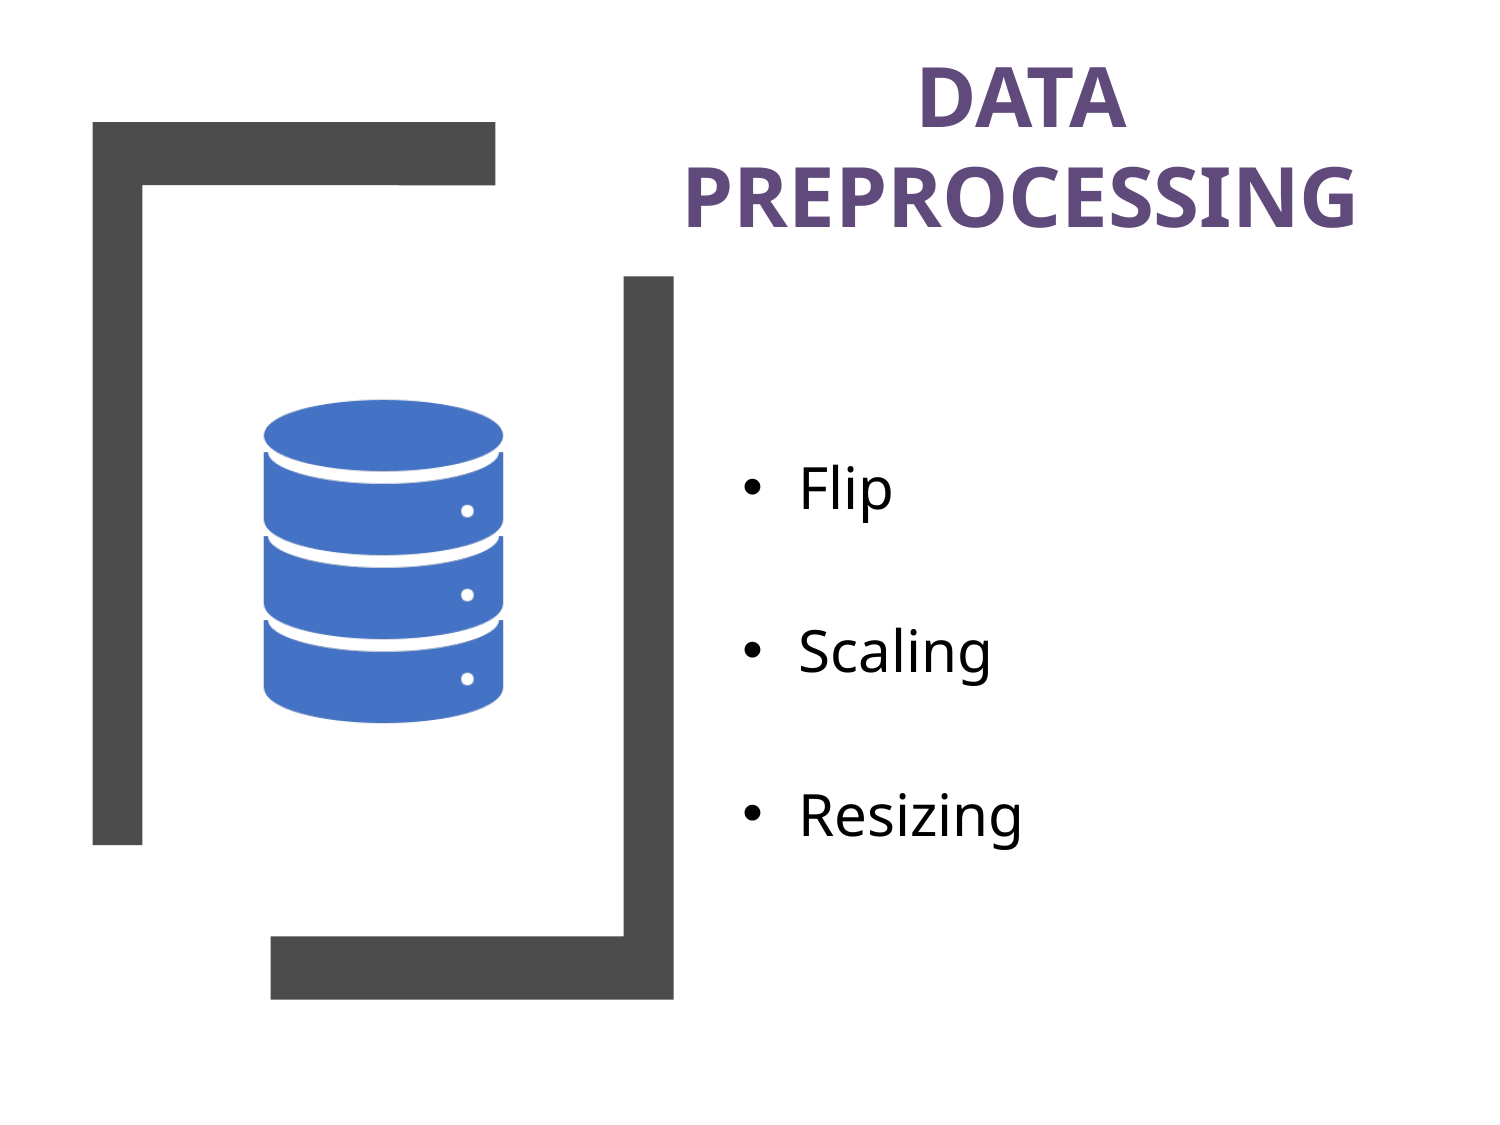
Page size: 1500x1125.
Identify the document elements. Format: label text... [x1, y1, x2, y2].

picture [181, 360, 585, 763]
text_box [92, 122, 496, 846]
list Flip Scaling Resizing [727, 444, 1390, 1014]
title DATA PREPROCESSING [640, 0, 1402, 367]
text_box [270, 276, 674, 1000]
